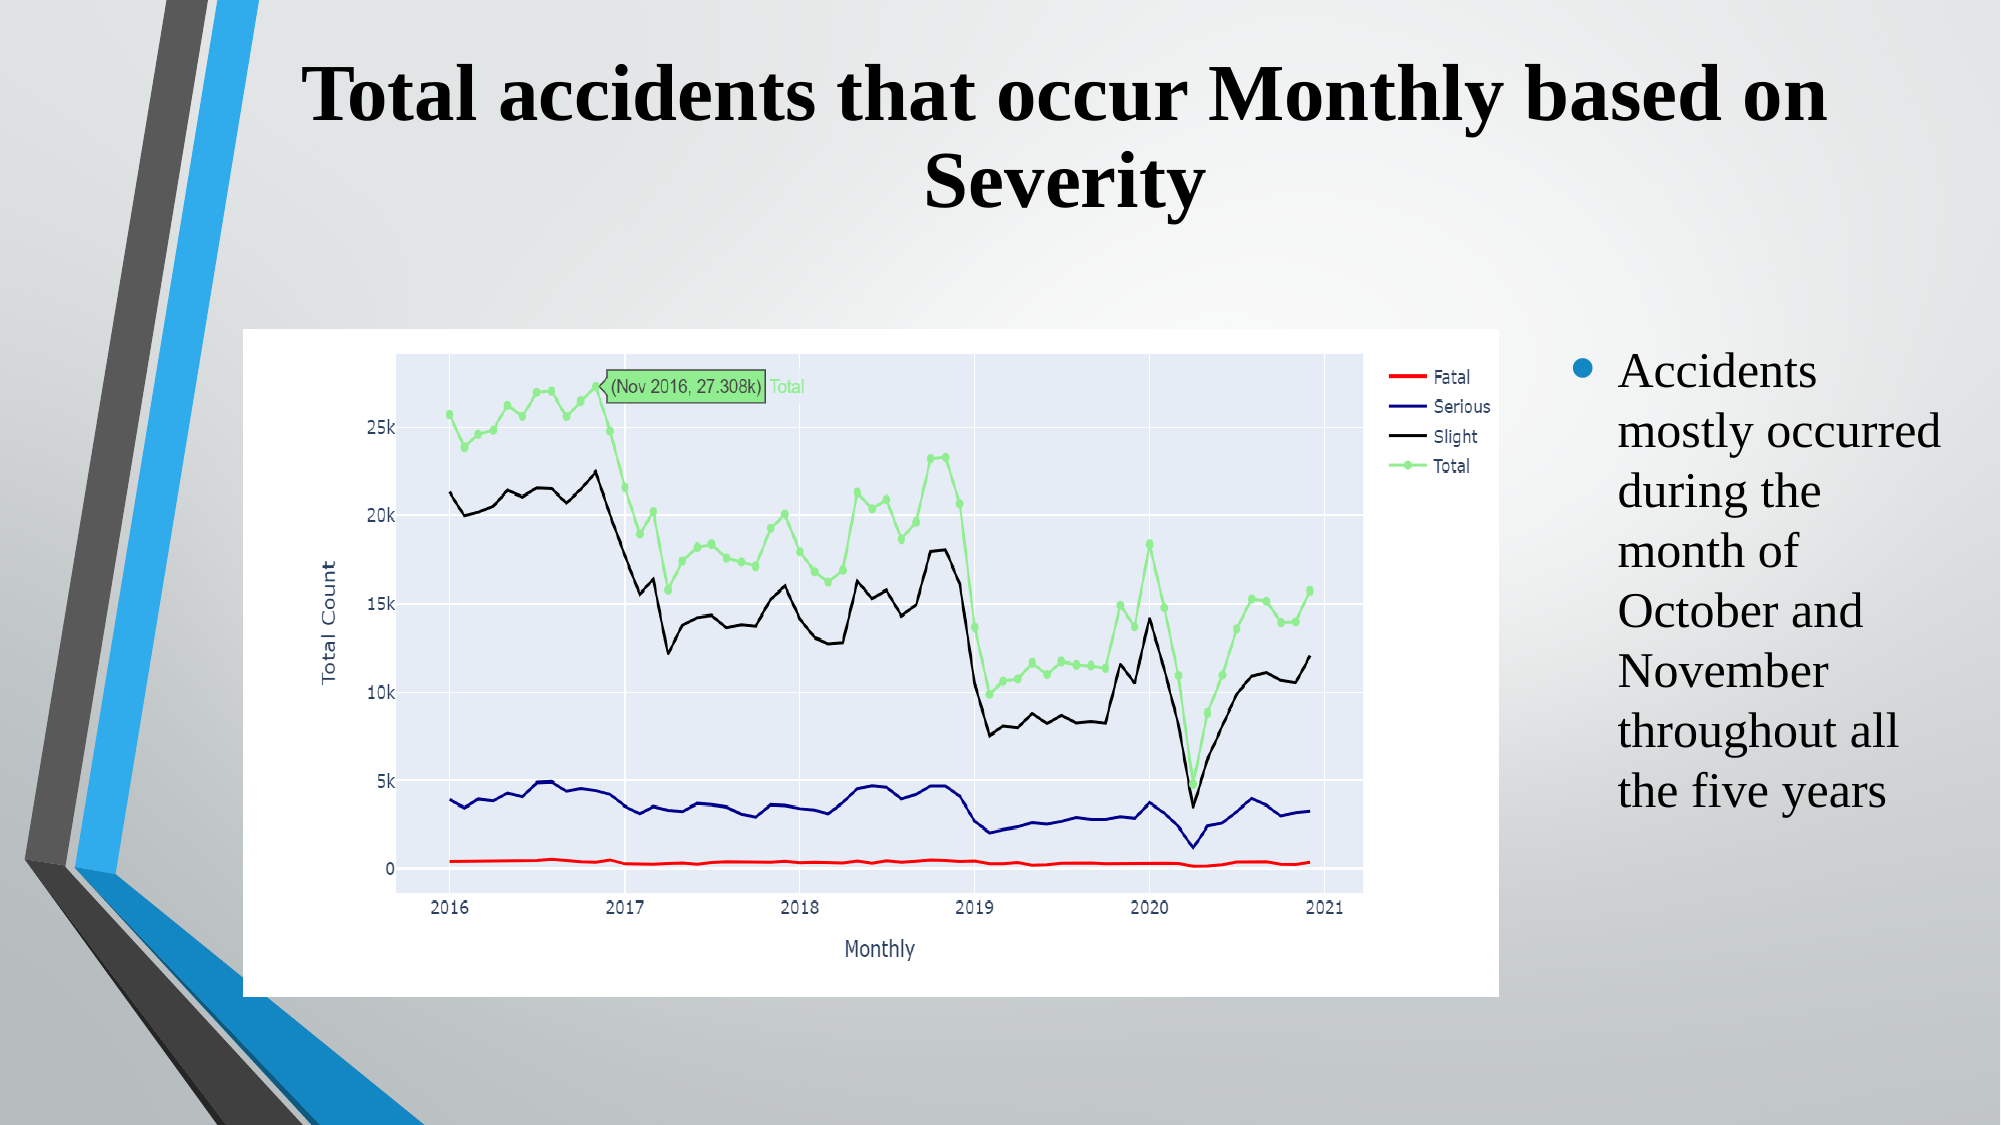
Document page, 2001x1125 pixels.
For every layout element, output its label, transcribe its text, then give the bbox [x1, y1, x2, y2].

title Total accidents that occur Monthly based on Severity [243, 42, 1887, 330]
picture [243, 329, 1499, 997]
list Accidents mostly occurred during the month of October and November throughout all the five years [1555, 329, 1958, 1017]
